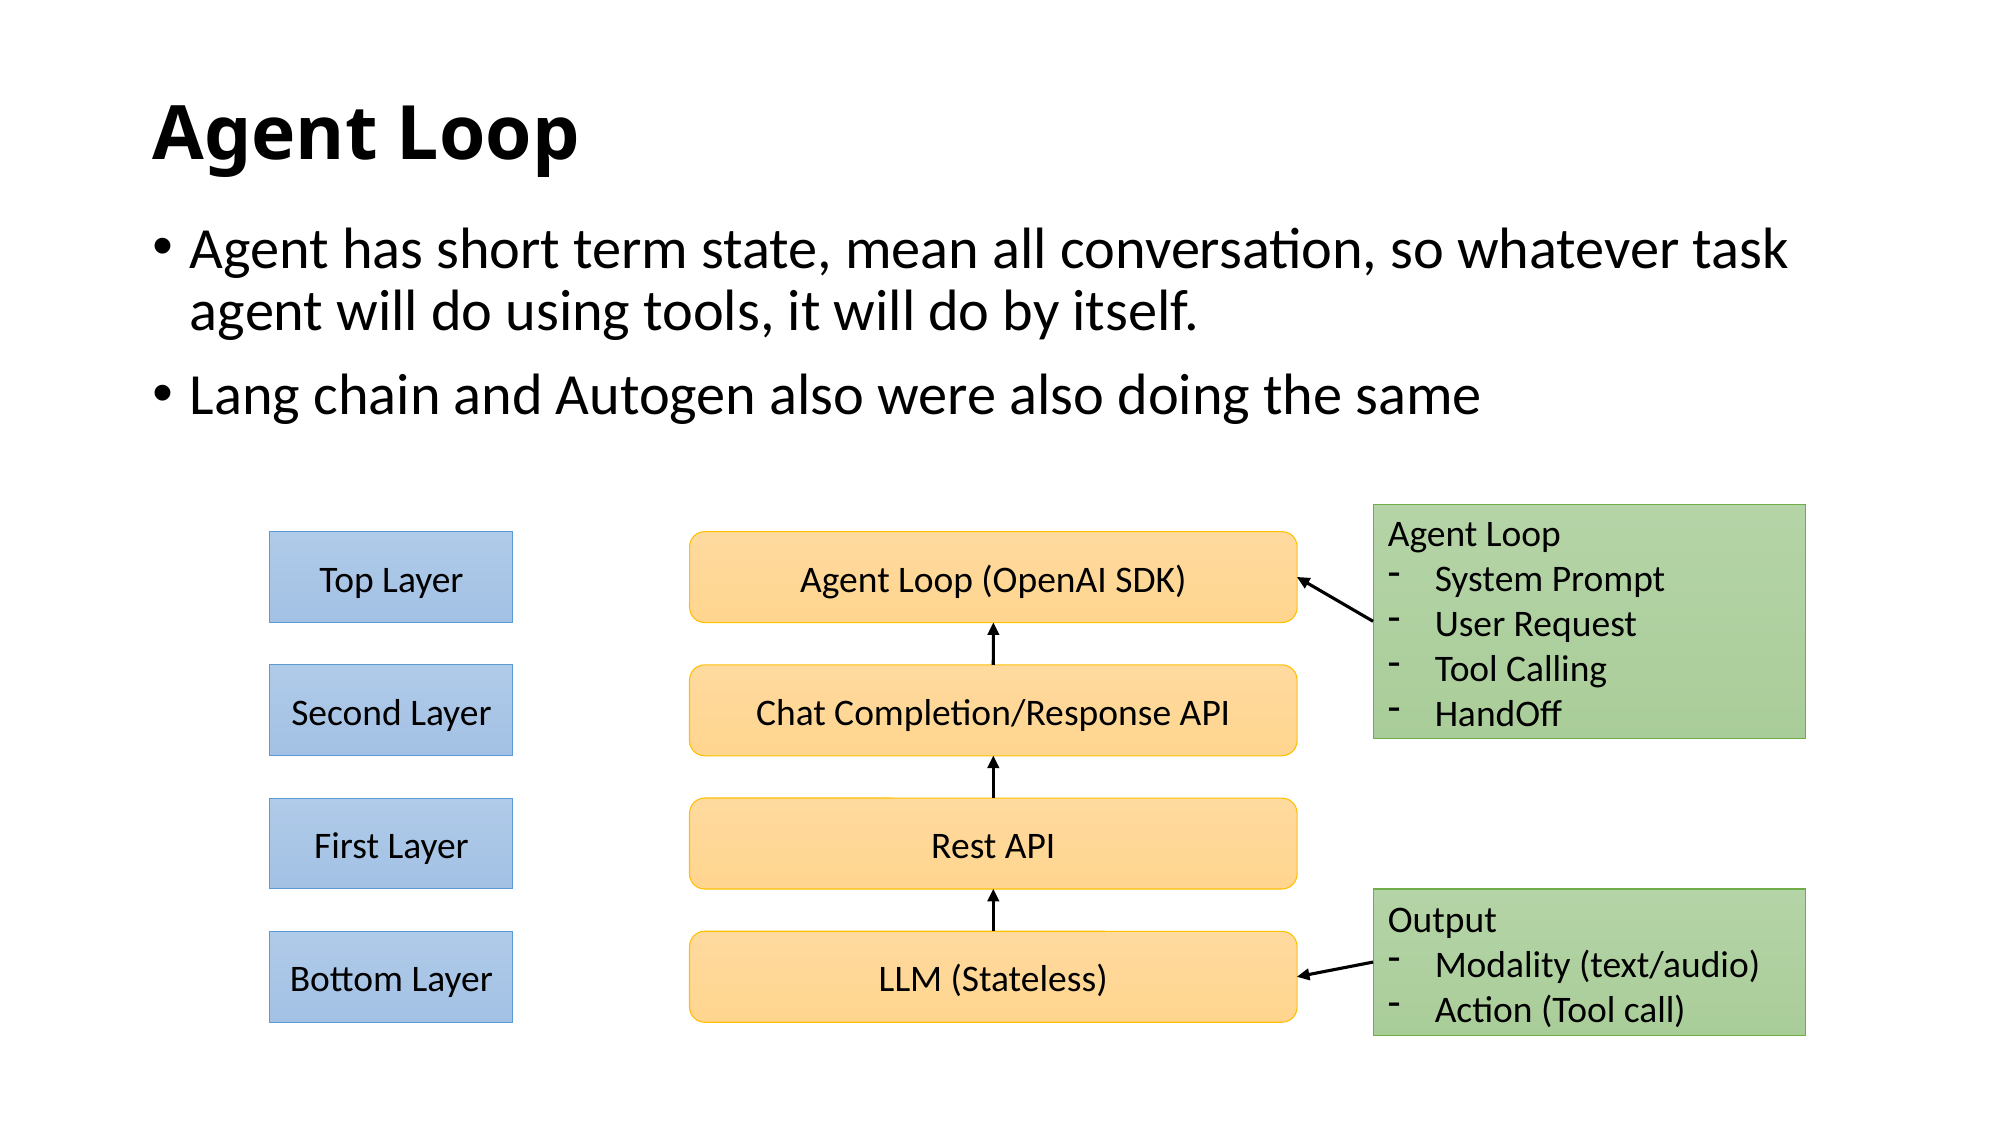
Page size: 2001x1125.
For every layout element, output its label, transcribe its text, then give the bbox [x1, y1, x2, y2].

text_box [269, 504, 1806, 1036]
title Agent Loop [137, 59, 1863, 210]
list Agent has short term state, mean all conversation, so whatever task agent will do using tools, it will do by itself. Lang chain and Autogen also were also doing the same [137, 210, 1863, 1014]
